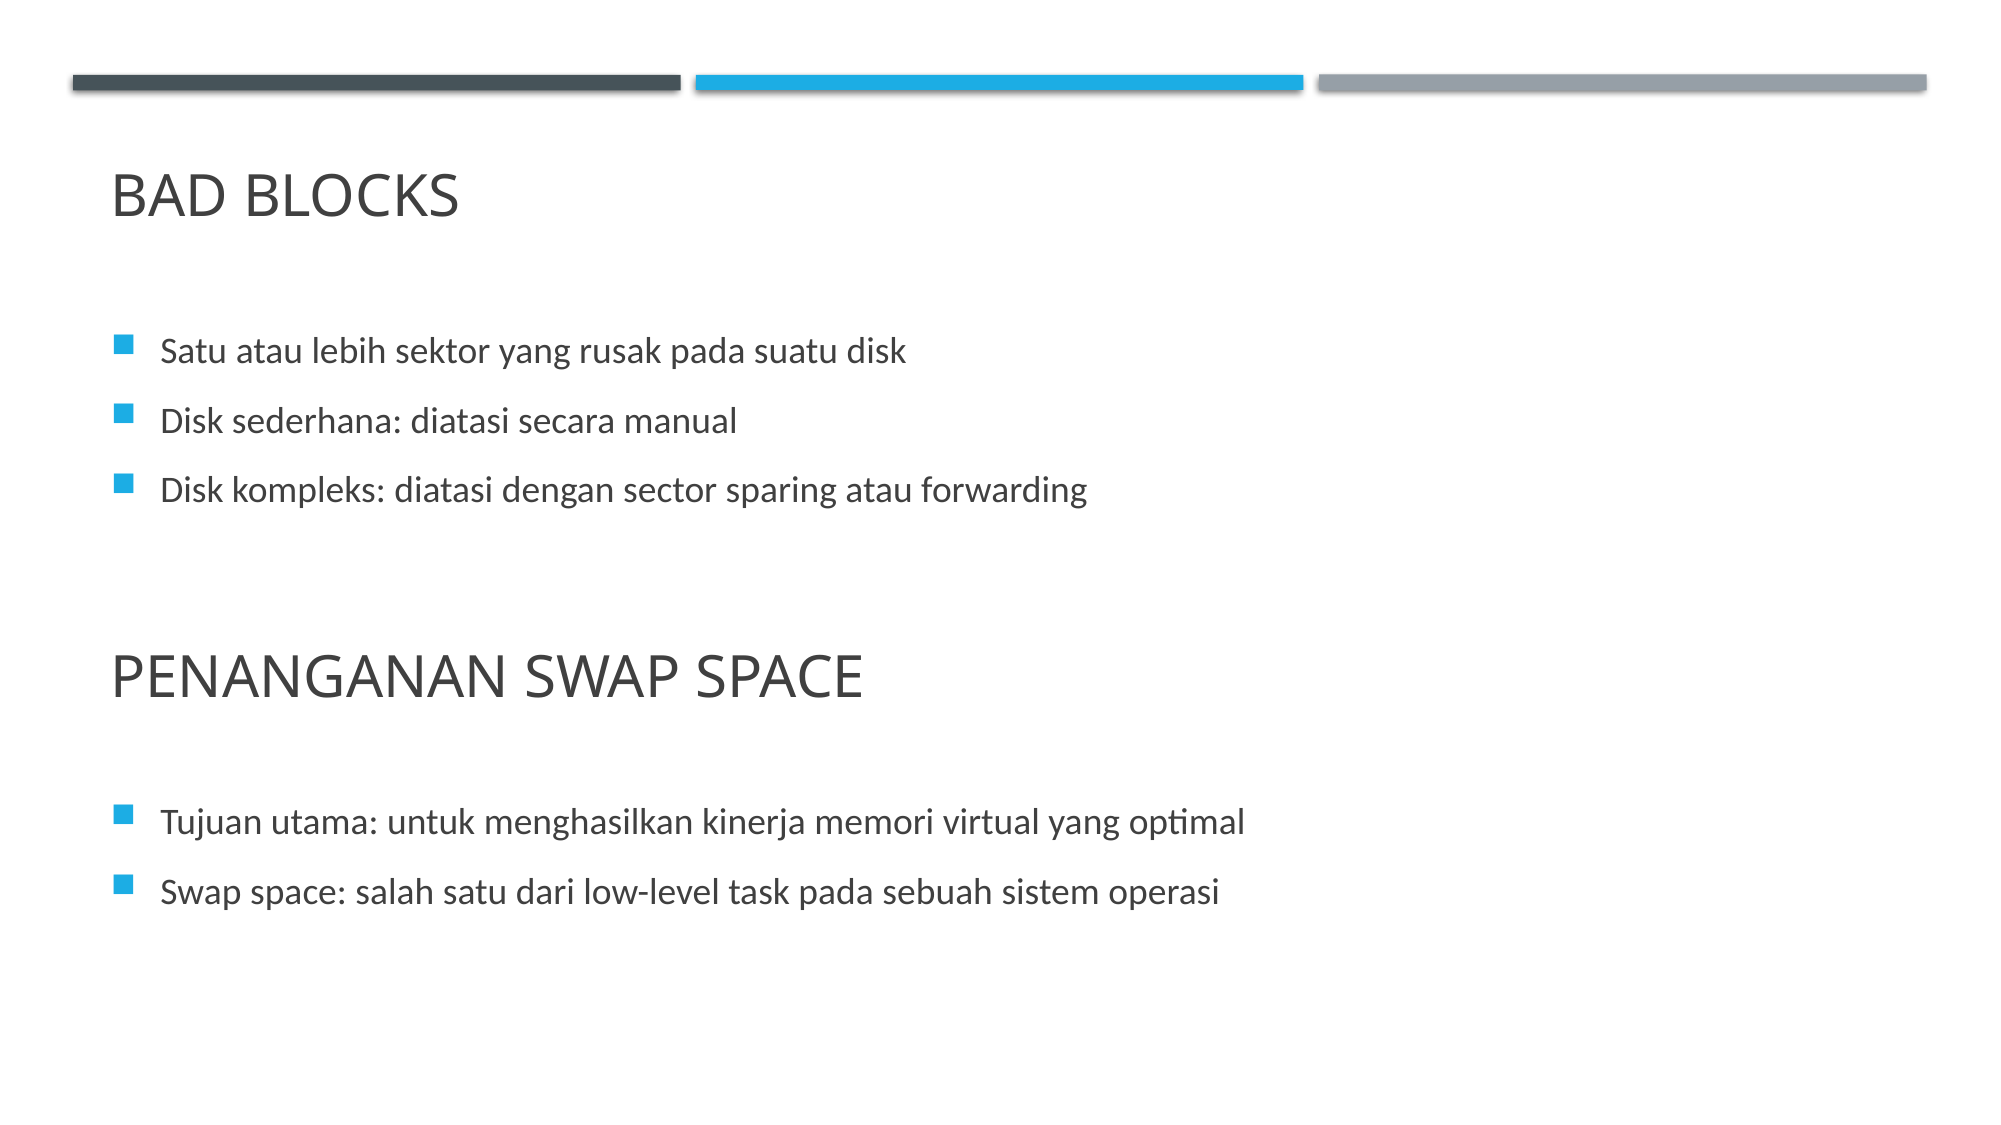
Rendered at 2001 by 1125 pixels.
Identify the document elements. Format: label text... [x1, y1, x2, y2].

text_box Tujuan utama: untuk menghasilkan kinerja memori virtual yang optimal Swap space: salah satu dari low-level task pada sebuah sistem operasi [95, 698, 1905, 1006]
list Satu atau lebih sektor yang rusak pada suatu disk Disk sederhana: diatasi secara manual Disk kompleks: diatasi dengan sector sparing atau forwarding [95, 269, 1905, 563]
title Bad blocks [95, 115, 1905, 236]
text_box Penanganan swap space [95, 596, 1905, 698]
